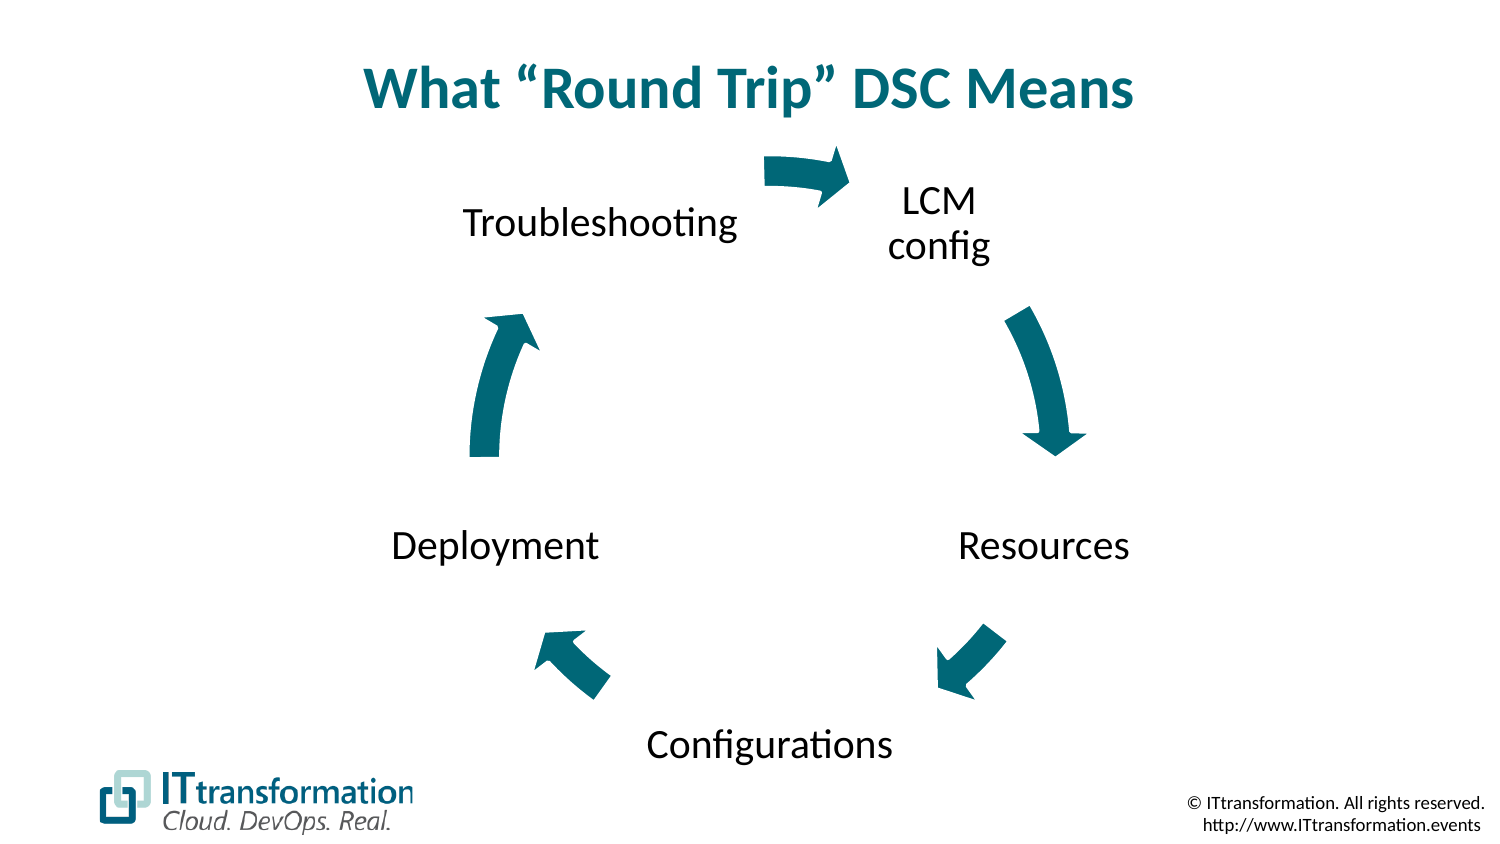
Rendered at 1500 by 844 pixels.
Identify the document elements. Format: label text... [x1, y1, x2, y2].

text_box [932, 618, 1012, 706]
text_box Troubleshooting [438, 136, 763, 310]
text_box [759, 136, 854, 216]
text_box LCM config [852, 136, 1027, 310]
title What “Round Trip” DSC Means [74, 37, 1426, 132]
text_box [465, 310, 547, 462]
text_box Deployment [361, 459, 630, 633]
text_box [528, 633, 616, 705]
text_box Configurations [602, 658, 938, 832]
text_box Resources [912, 459, 1177, 633]
text_box [999, 300, 1096, 459]
